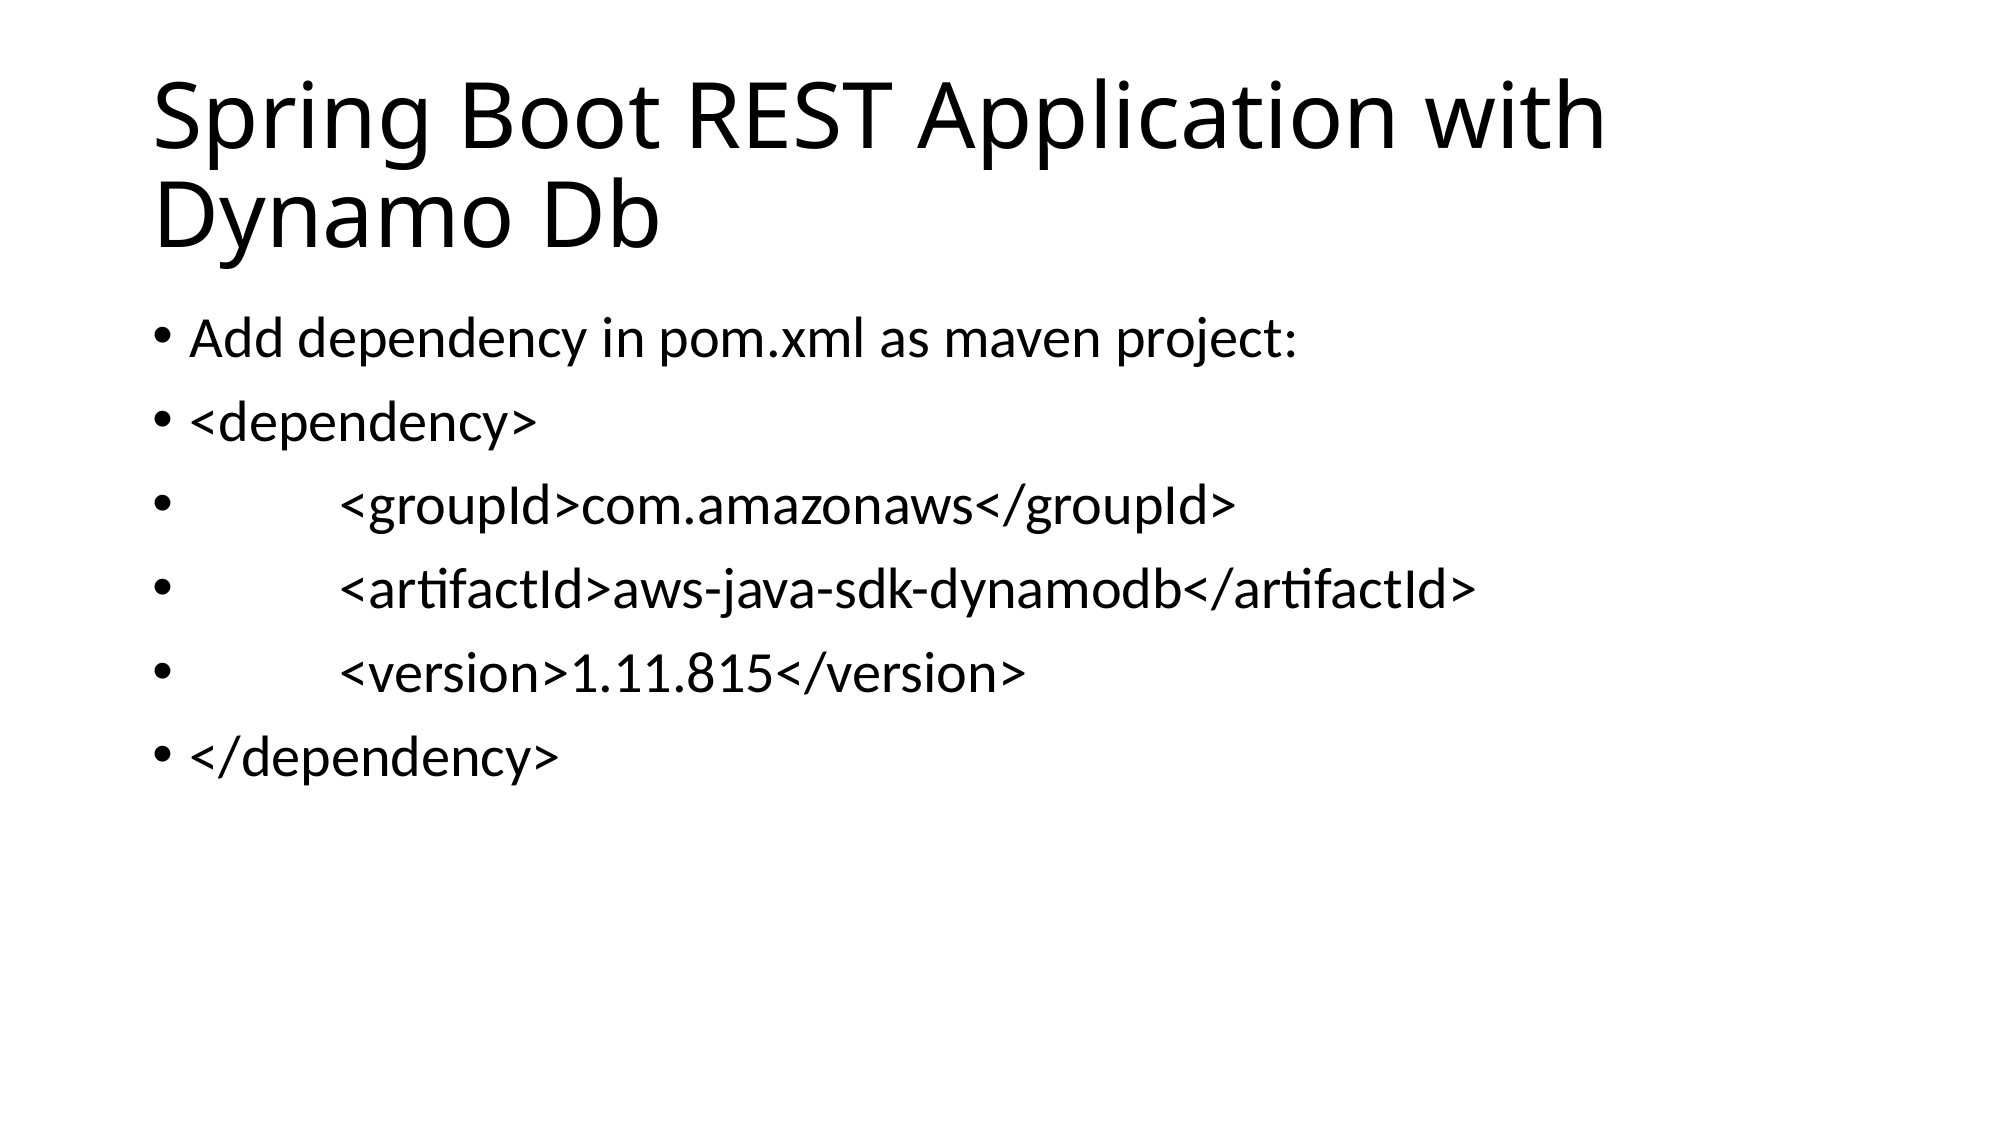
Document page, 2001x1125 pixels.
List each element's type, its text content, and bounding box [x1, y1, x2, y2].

title Spring Boot REST Application with Dynamo Db [137, 59, 1863, 278]
list Add dependency in pom.xml as maven project: <dependency> <groupId>com.amazonaws</groupId> <artifactId>aws-java-sdk-dynamodb</artifactId> <version>1.11.815</version> </dependency> [137, 299, 1863, 1014]
